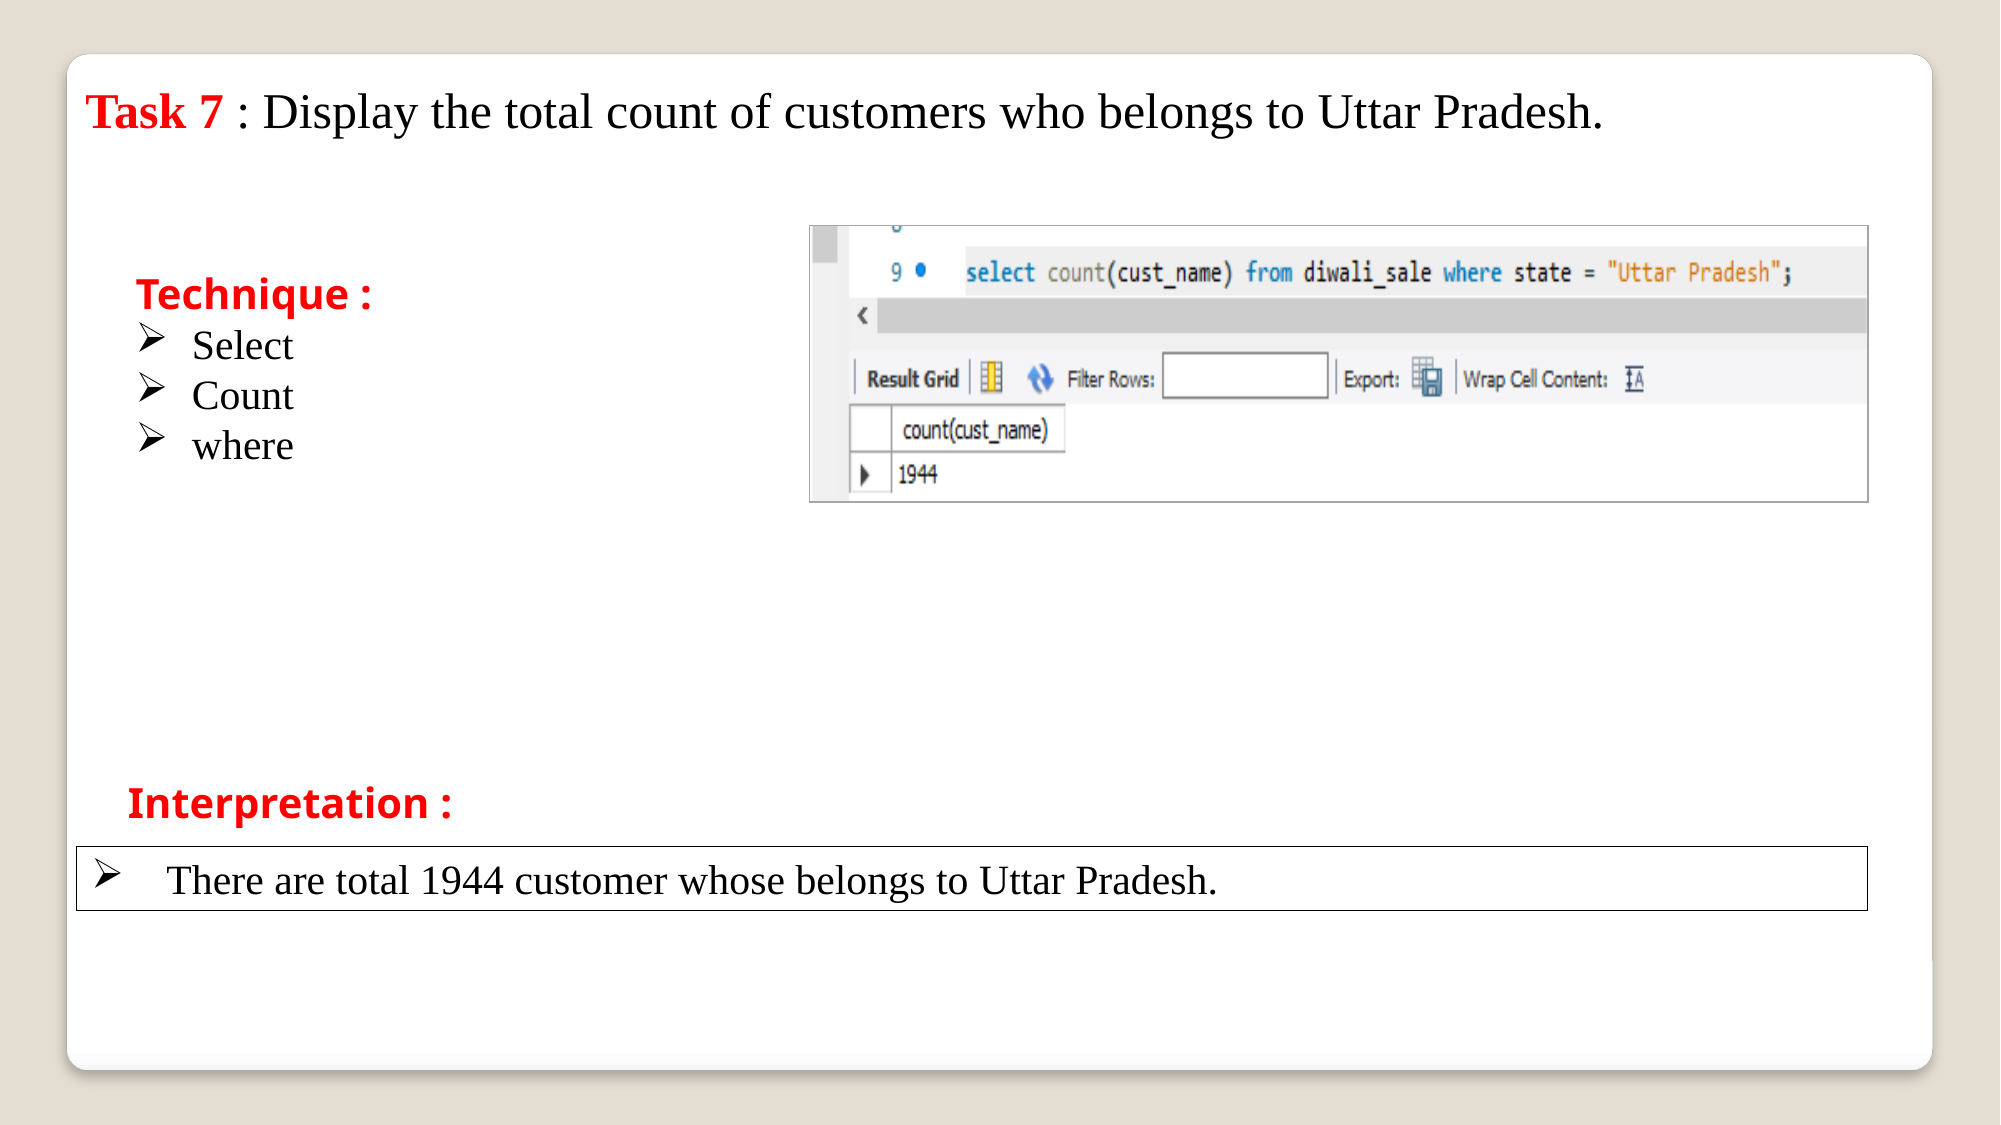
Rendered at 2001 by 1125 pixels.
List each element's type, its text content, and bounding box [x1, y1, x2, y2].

picture [809, 226, 1868, 502]
text_box Interpretation : [113, 769, 491, 834]
text_box Task 7 : Display the total count of customers who belongs to Uttar Pradesh. [70, 70, 1939, 146]
text_box There are total 1944 customer whose belongs to Uttar Pradesh. [76, 846, 1868, 911]
text_box Technique : Select Count where [120, 260, 663, 475]
